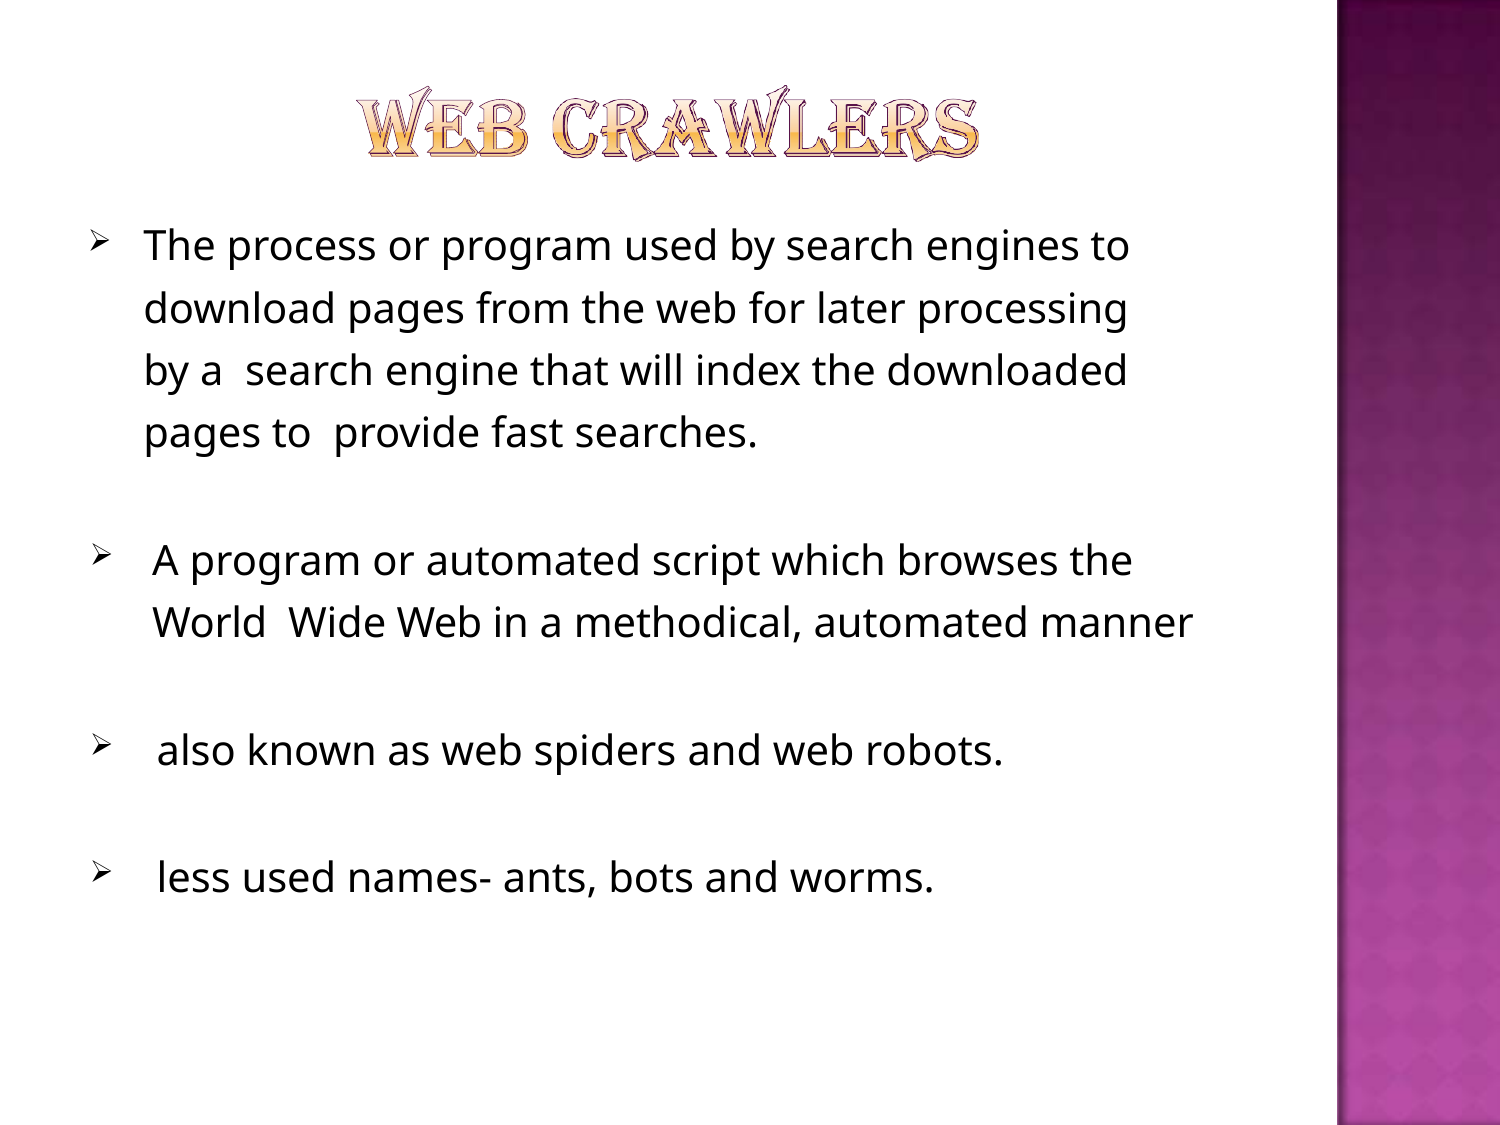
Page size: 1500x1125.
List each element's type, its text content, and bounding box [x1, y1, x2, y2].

text_box The process or program used by search engines to download pages from the web for later processing by a search engine that will index the downloaded pages to provide fast searches. A program or automated script which browses the World Wide Web in a methodical, automated manner also known as web spiders and web robots. less used names- ants, bots and worms. [87, 204, 1205, 901]
picture [1337, 0, 1500, 1125]
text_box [355, 85, 980, 163]
